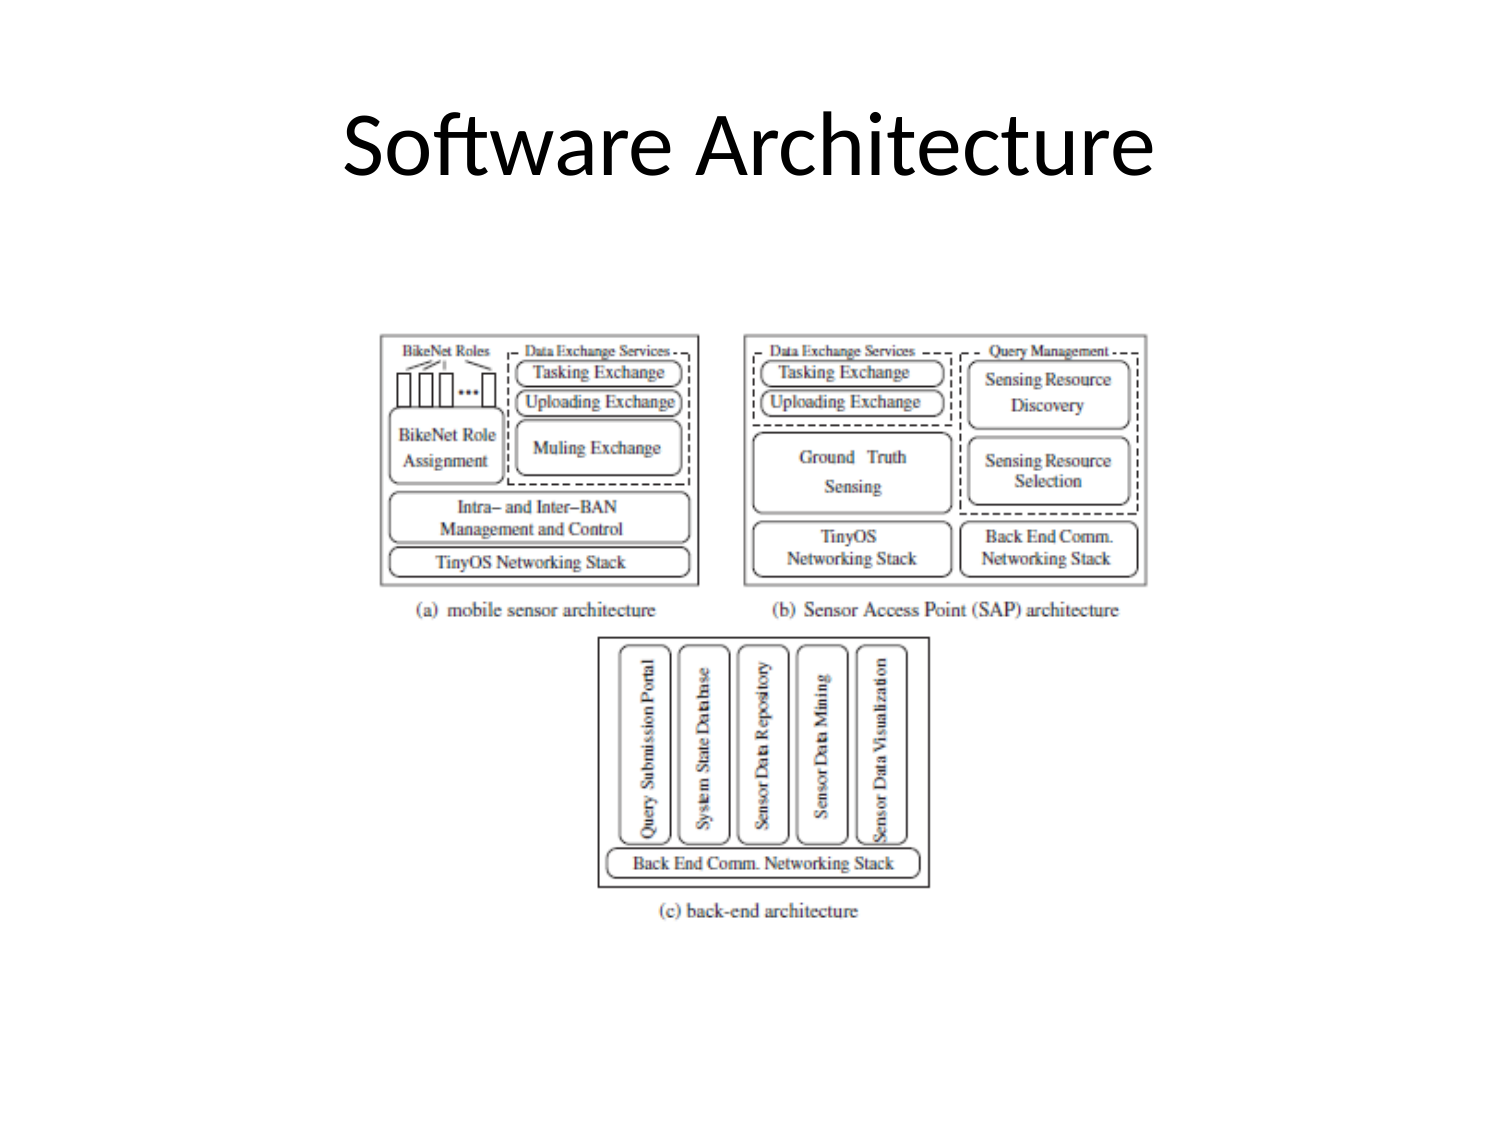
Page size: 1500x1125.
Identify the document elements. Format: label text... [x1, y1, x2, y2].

title Software Architecture [75, 45, 1425, 233]
picture [359, 314, 1174, 929]
